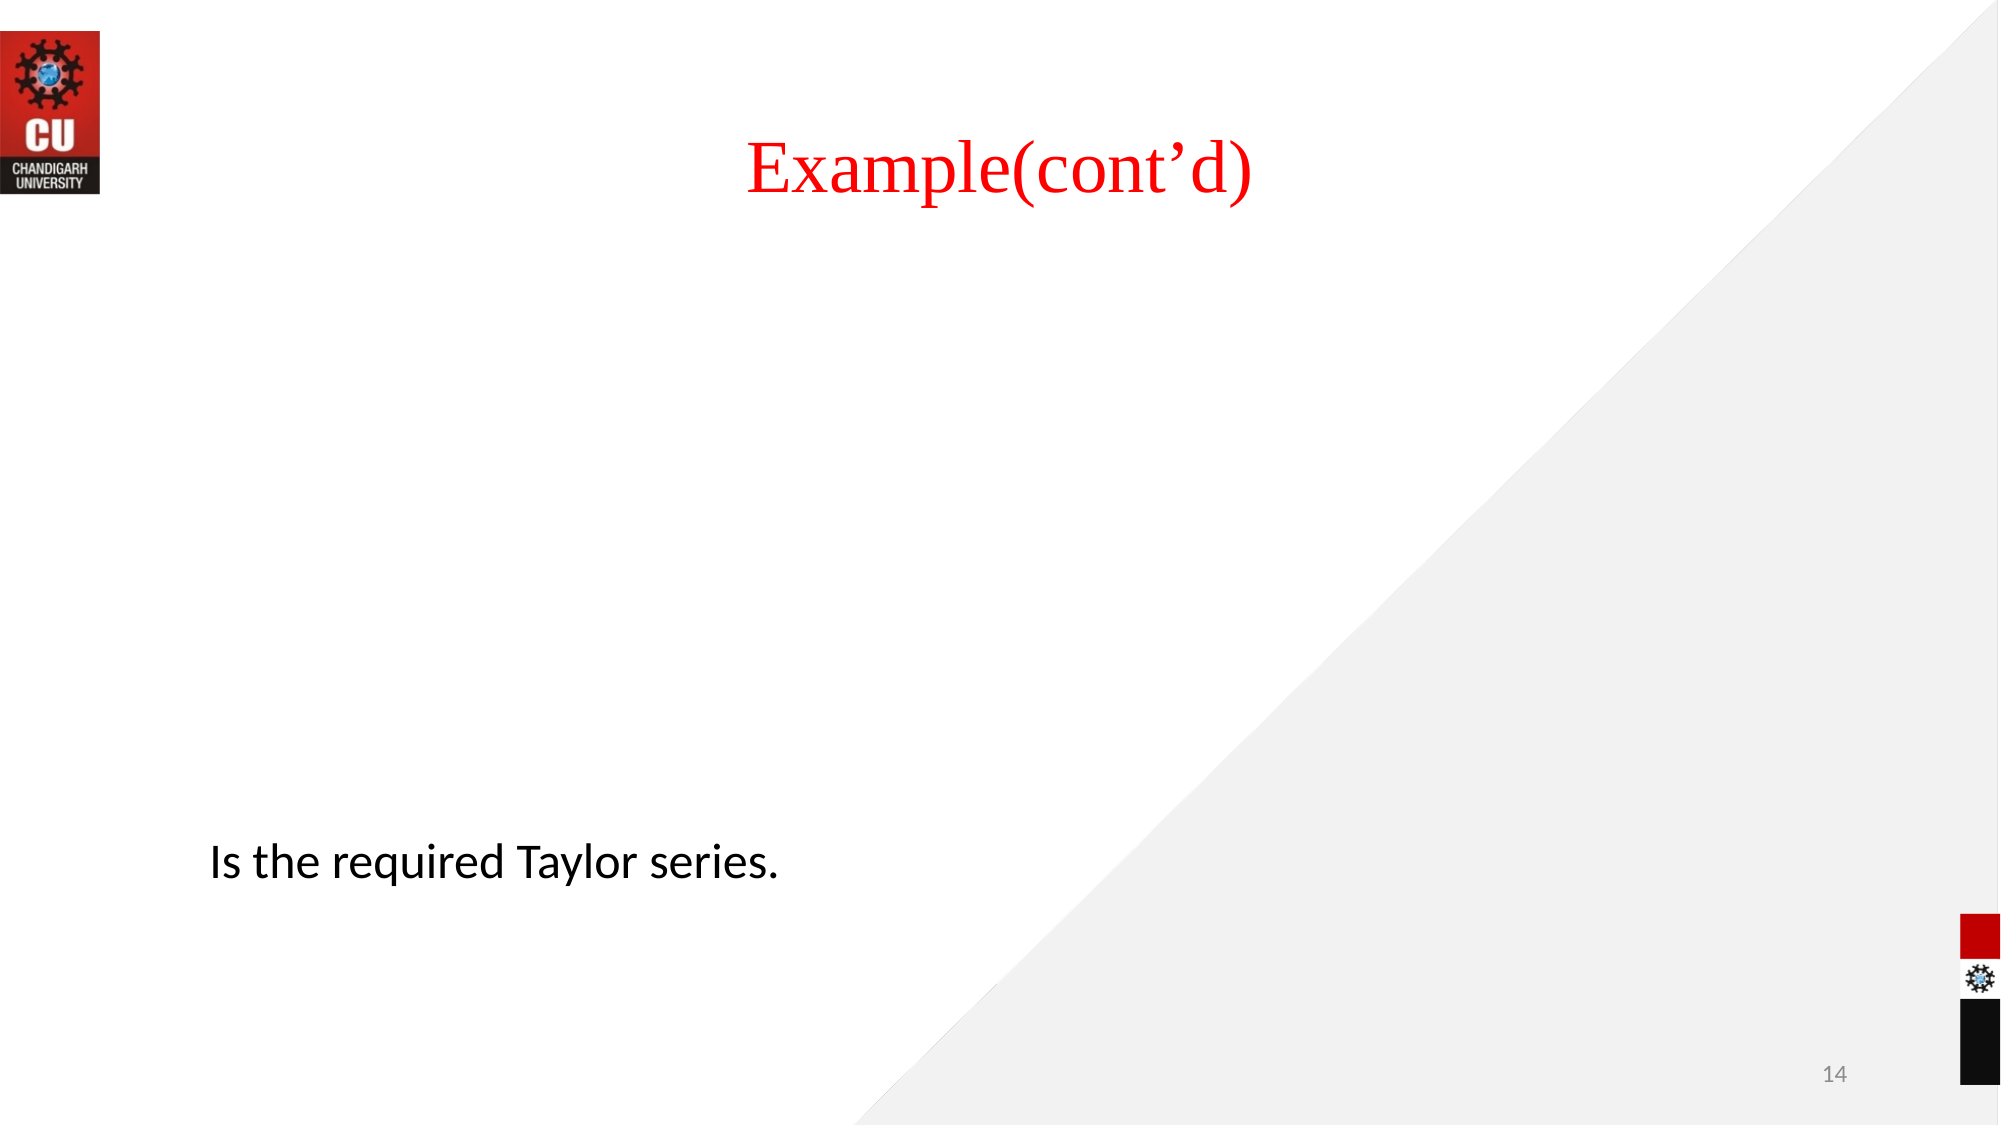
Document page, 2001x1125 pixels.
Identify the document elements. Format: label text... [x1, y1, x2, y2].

slide_number 14 [1412, 1042, 1863, 1103]
picture [0, 0, 2001, 1125]
text_box Is the required Taylor series. [194, 820, 796, 896]
title Example(cont’d) [137, 59, 1863, 278]
